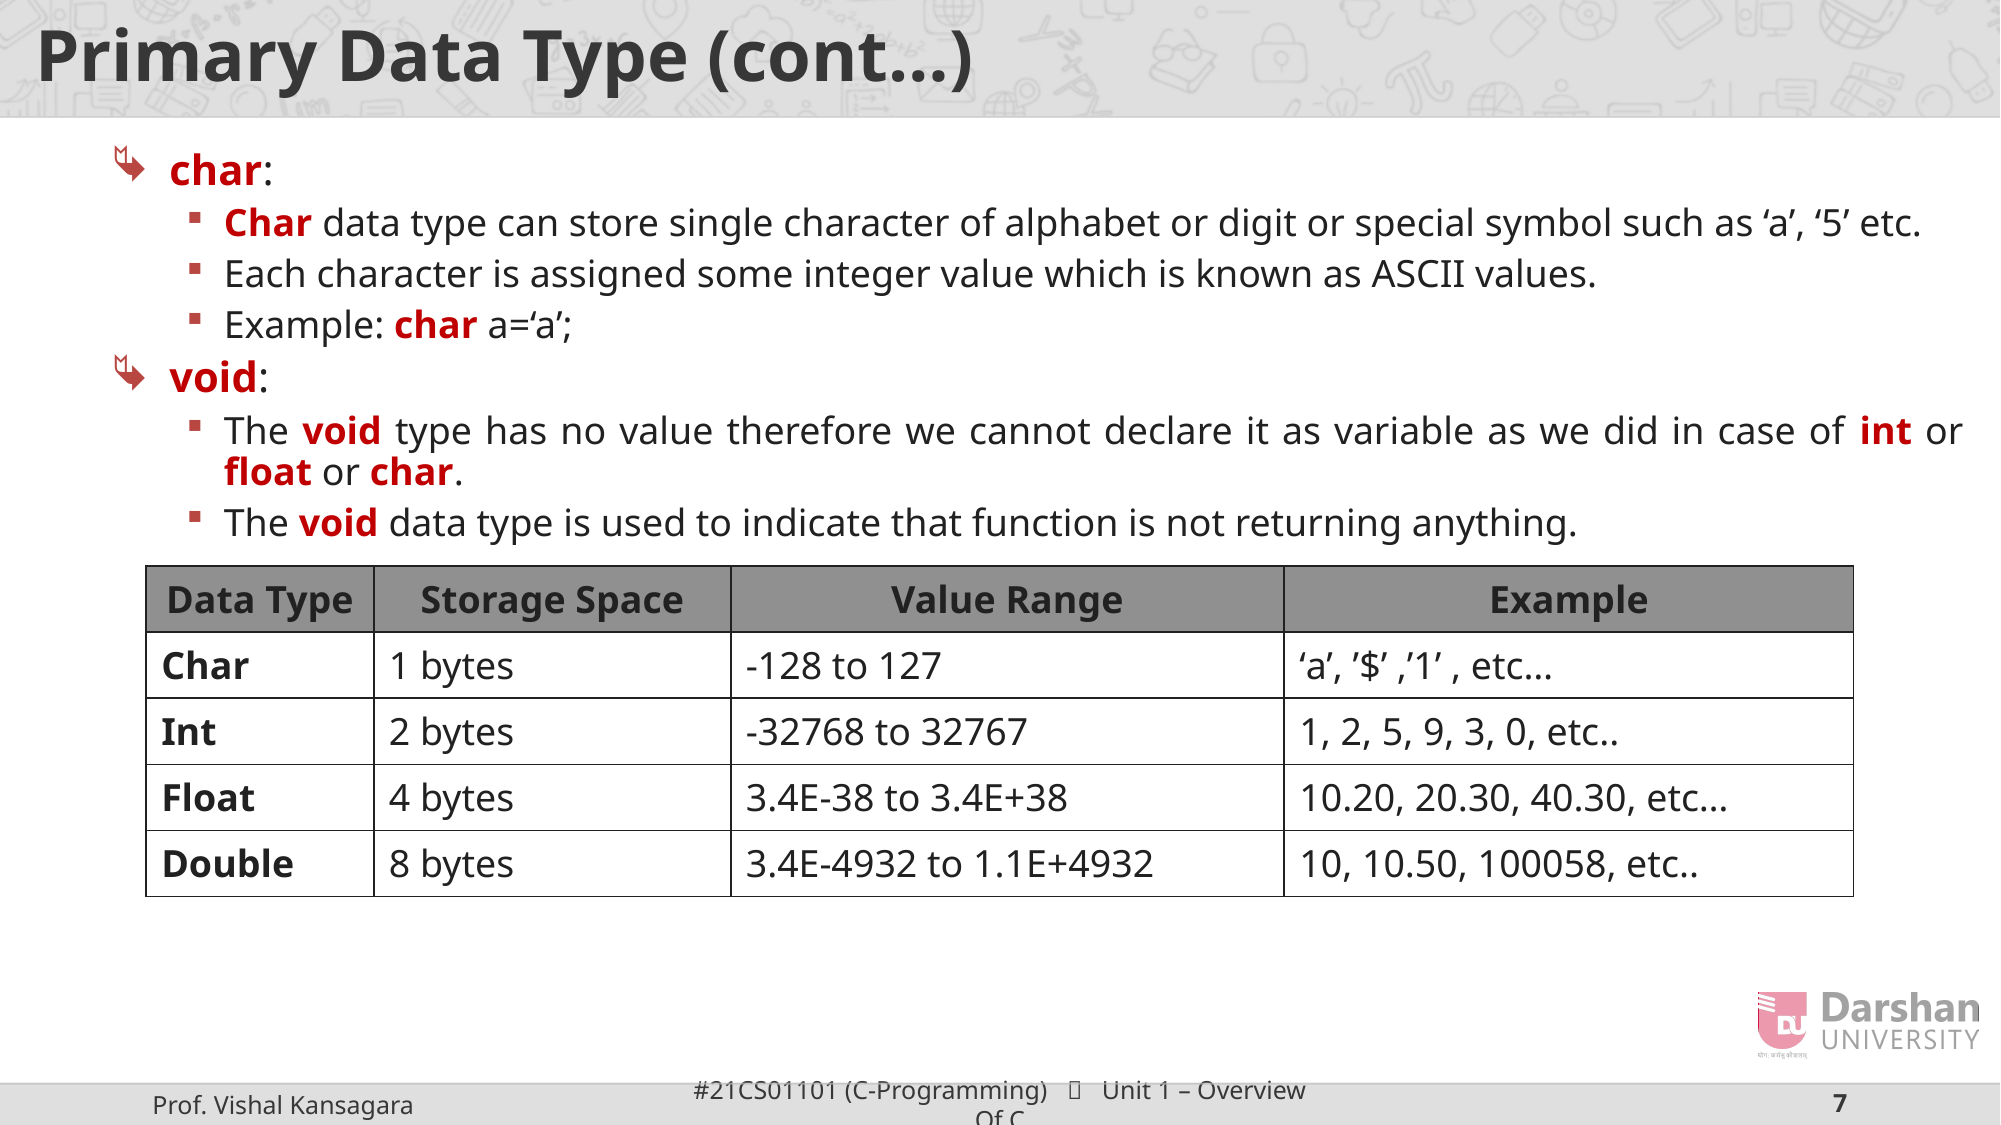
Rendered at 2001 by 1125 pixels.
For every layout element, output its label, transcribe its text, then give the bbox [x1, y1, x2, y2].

table_cell Int [147, 699, 373, 764]
table_cell -128 to 127 [732, 633, 1283, 697]
table_cell Char [147, 633, 373, 697]
table_cell 10.20, 20.30, 40.30, etc… [1285, 765, 1853, 830]
table_cell 8 bytes [375, 831, 730, 896]
table_cell 4 bytes [375, 765, 730, 830]
table_header Data Type [147, 567, 373, 631]
list char: Char data type can store single character of alphabet or digit or special symbol such as ‘a’, ‘5’ etc. Each character is assigned some integer value which is known as ASCII values. Example: char a=‘a’; void: The void type has no value therefore we cannot declare it as variable as we did in case of int or float or char. The void data type is used to indicate that function is not returning anything. [21, 141, 1979, 1059]
table_cell Double [147, 831, 373, 896]
table_cell Float [147, 765, 373, 830]
title Primary Data Type (cont…) [0, 0, 2000, 117]
table_header Storage Space [375, 567, 730, 631]
table_cell 1 bytes [375, 633, 730, 697]
table_header Value Range [732, 567, 1283, 631]
table_cell ‘a’, ’$’ ,’1’ , etc… [1285, 633, 1853, 697]
table_header Example [1285, 567, 1853, 631]
table_cell 10, 10.50, 100058, etc.. [1285, 831, 1853, 896]
table_cell -32768 to 32767 [732, 699, 1283, 764]
table_cell 3.4E-4932 to 1.1E+4932 [732, 831, 1283, 896]
table_cell 2 bytes [375, 699, 730, 764]
table_cell 3.4E-38 to 3.4E+38 [732, 765, 1283, 830]
table_cell 1, 2, 5, 9, 3, 0, etc.. [1285, 699, 1853, 764]
